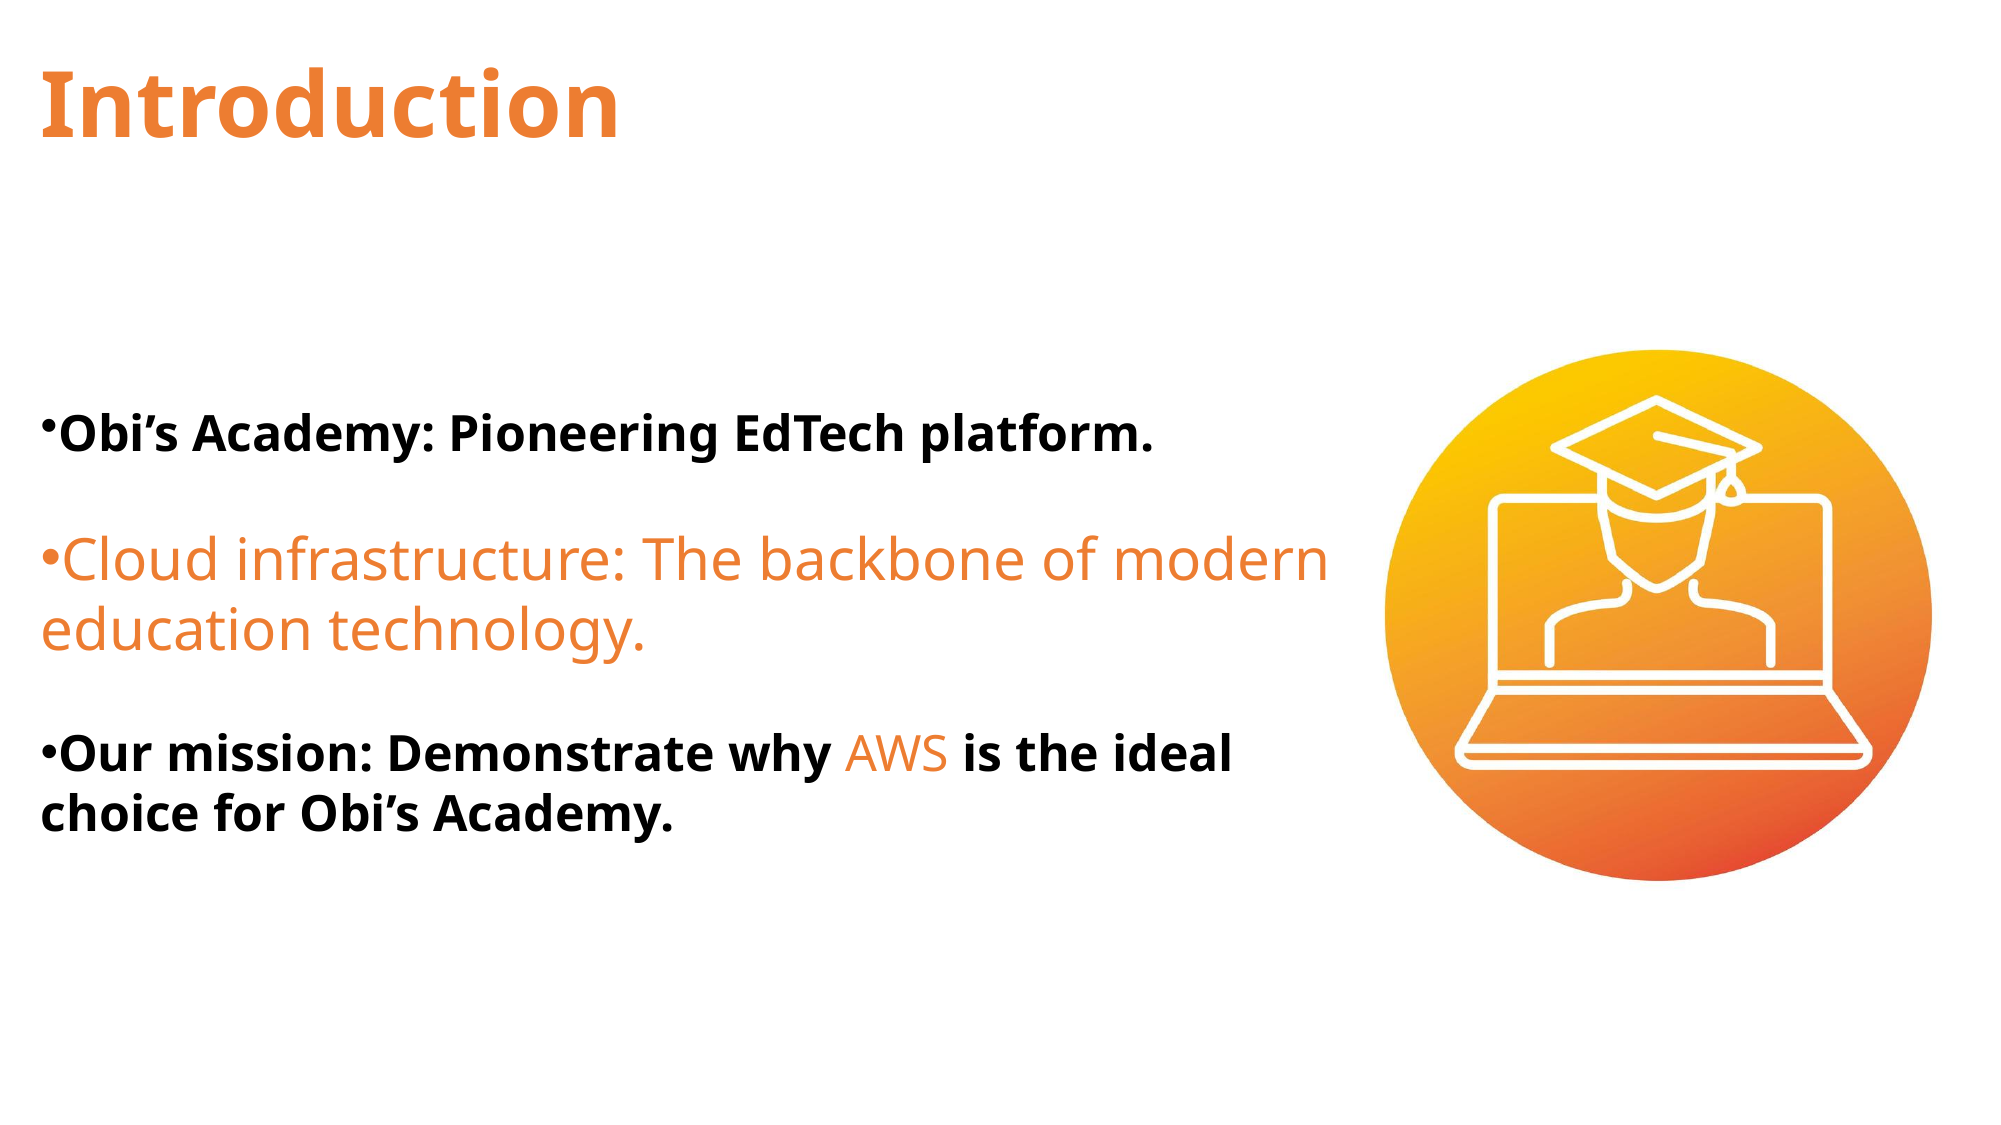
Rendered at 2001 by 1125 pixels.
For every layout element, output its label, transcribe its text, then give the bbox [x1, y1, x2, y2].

picture [1316, 283, 2000, 947]
list Obi’s Academy: Pioneering EdTech platform. Cloud infrastructure: The backbone of modern education technology. Our mission: Demonstrate why AWS is the ideal choice for Obi’s Academy. [25, 265, 1350, 919]
title Introduction [25, 18, 1068, 197]
